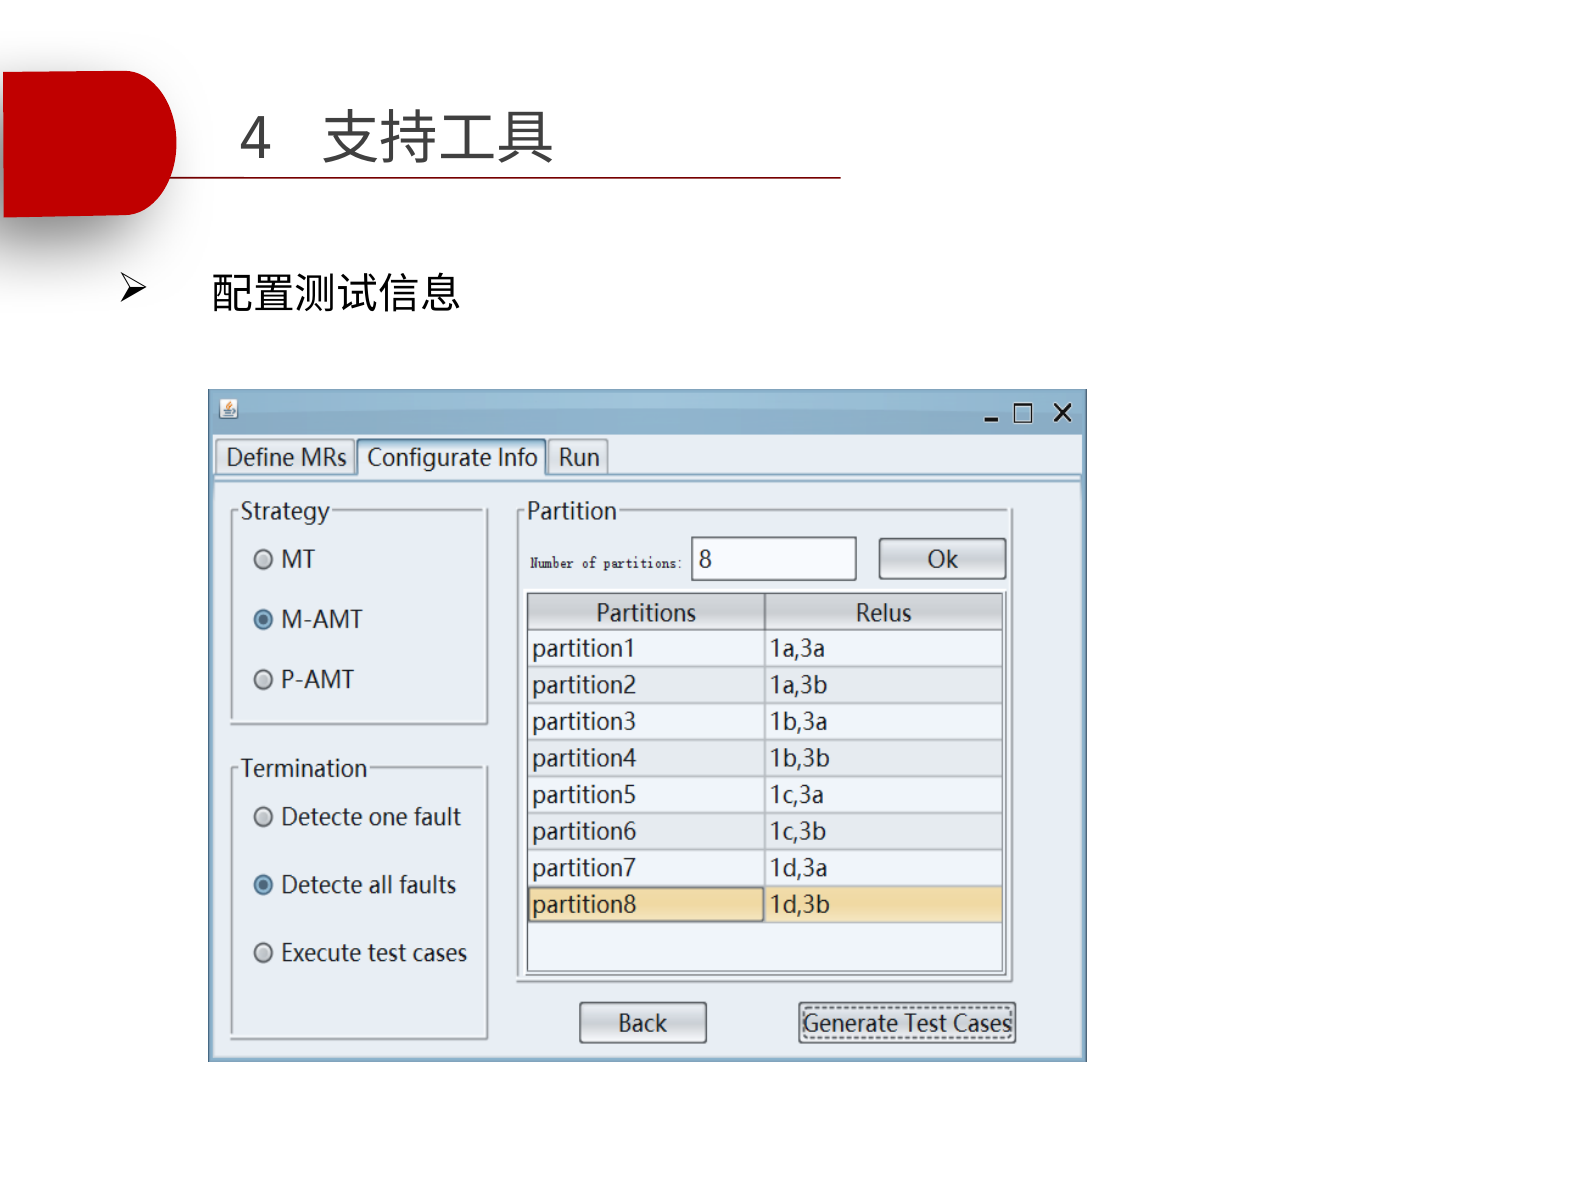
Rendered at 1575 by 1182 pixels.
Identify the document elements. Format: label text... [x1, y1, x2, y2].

title 4 支持工具 [220, 61, 729, 210]
text_box 配置测试信息 [102, 259, 564, 325]
picture [208, 389, 1087, 1063]
